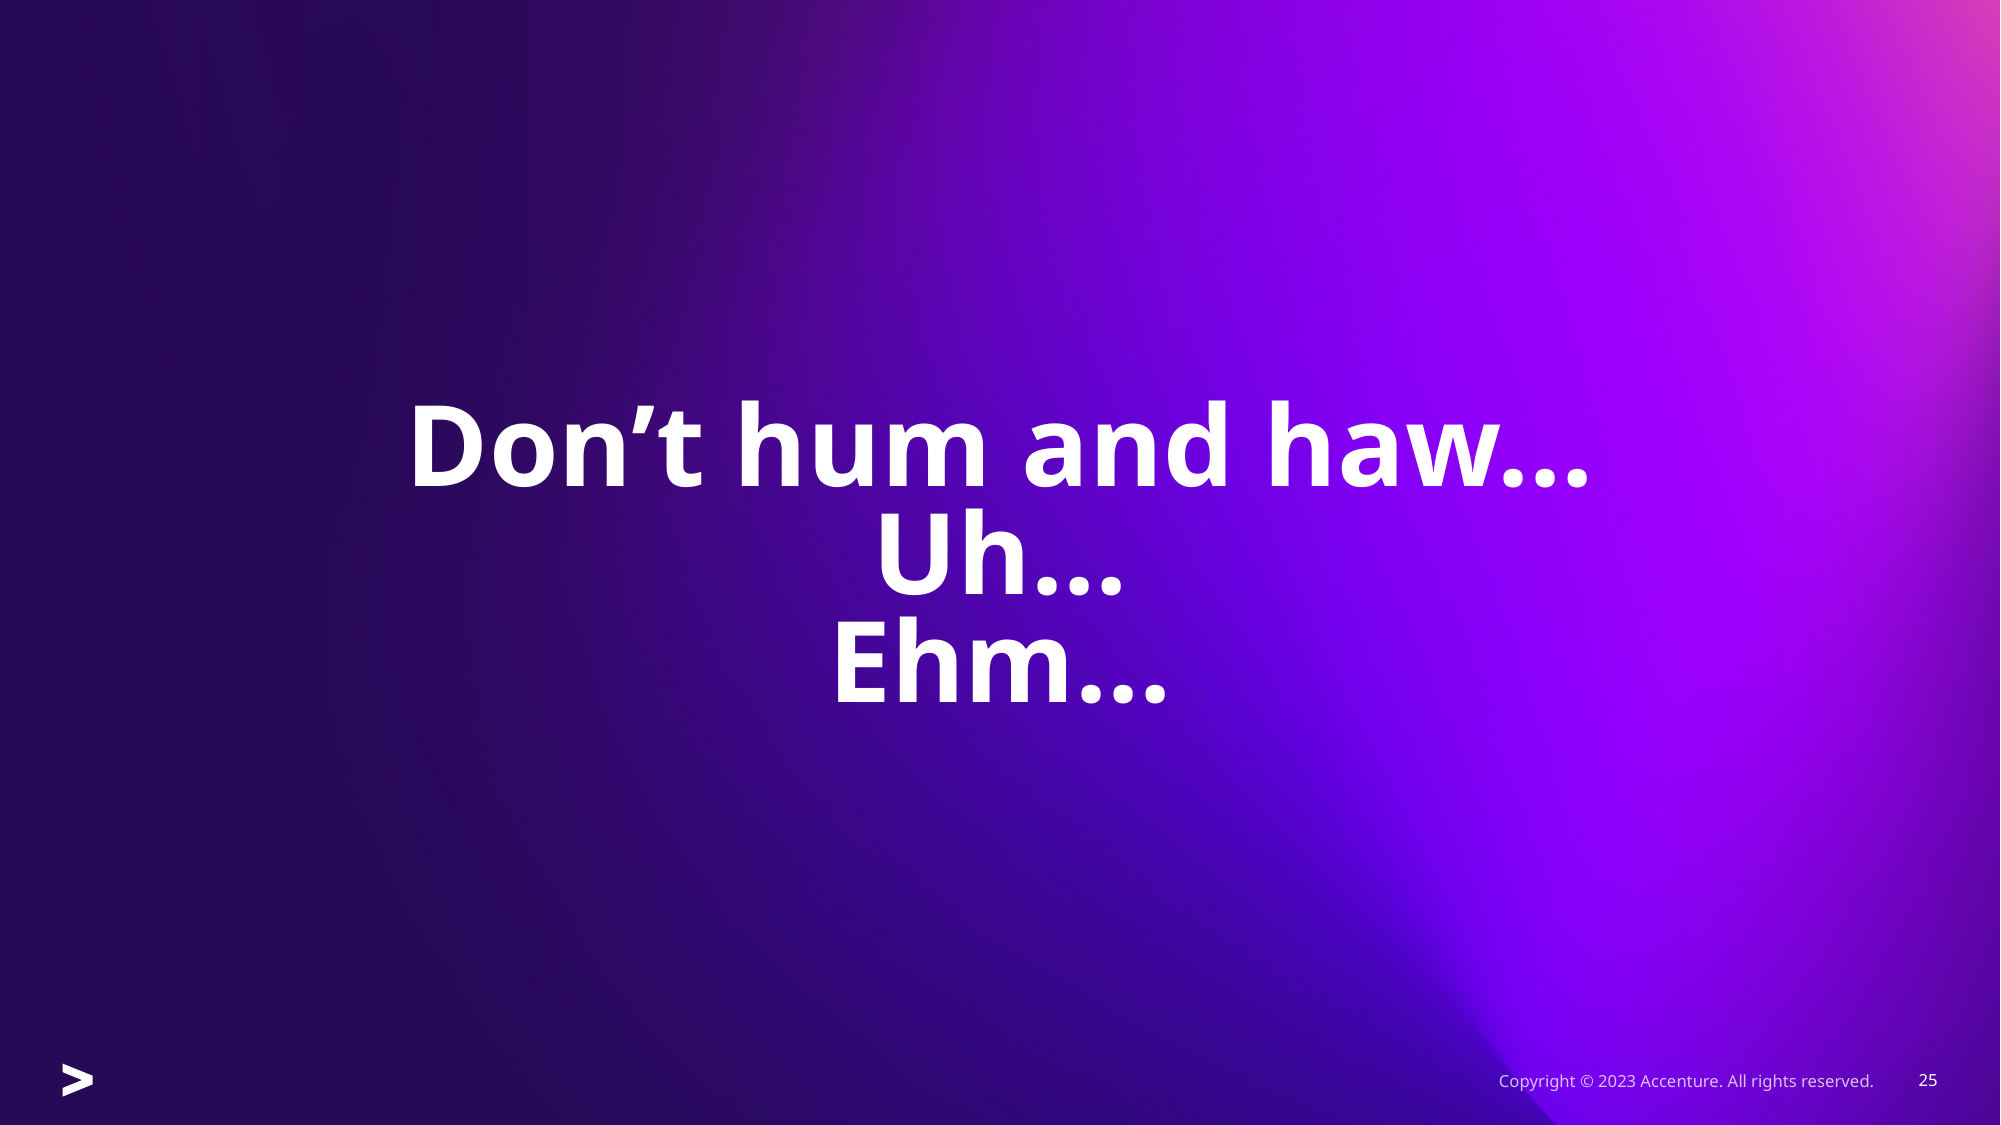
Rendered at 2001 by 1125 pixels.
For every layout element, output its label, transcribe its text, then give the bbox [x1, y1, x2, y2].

picture [0, 0, 2000, 1125]
slide_number 25 [1883, 1064, 1938, 1098]
title Don’t hum and haw… Uh… Ehm… [290, 330, 1710, 795]
